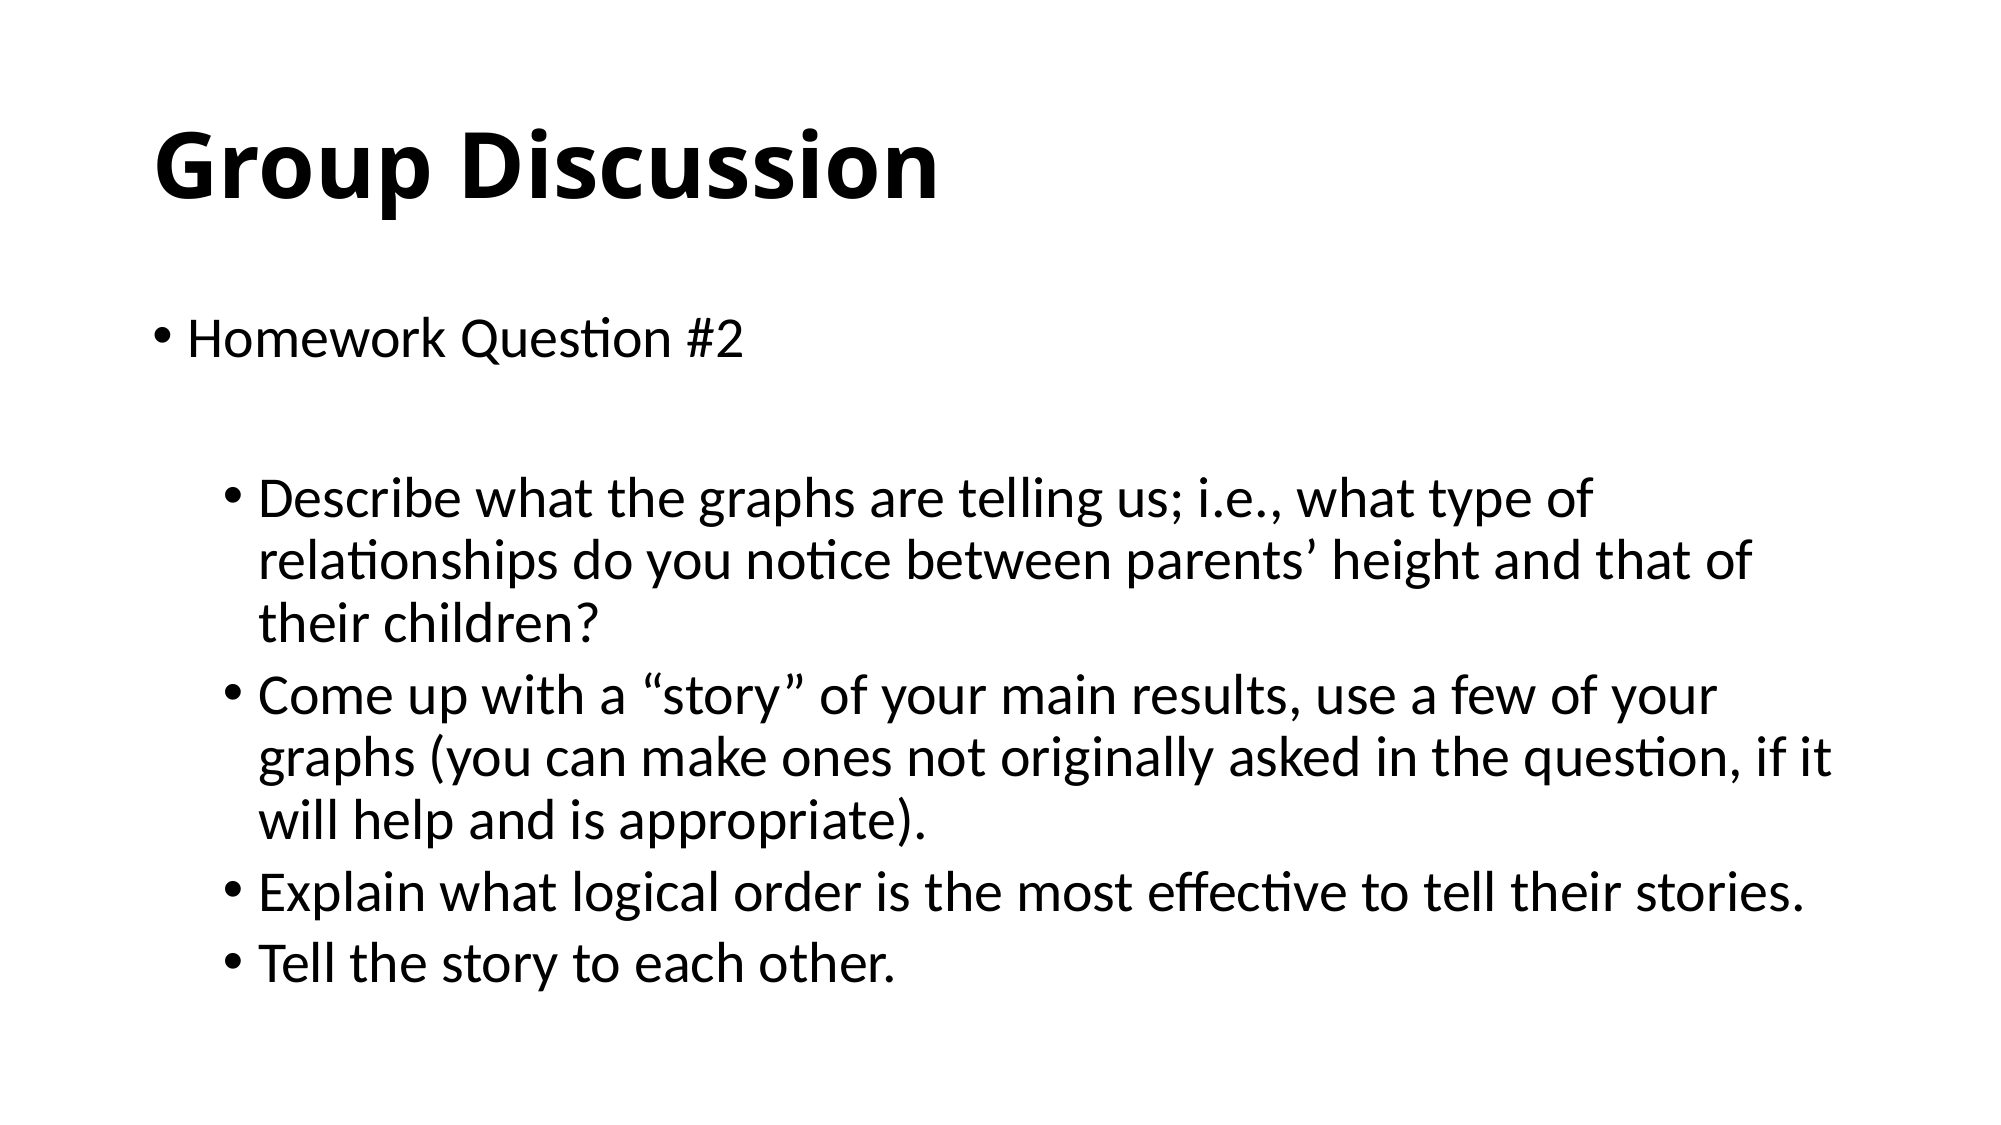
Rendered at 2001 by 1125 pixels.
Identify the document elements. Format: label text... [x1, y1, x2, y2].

list Homework Question #2 Describe what the graphs are telling us; i.e., what type of relationships do you notice between parents’ height and that of their children? Come up with a “story” of your main results, use a few of your graphs (you can make ones not originally asked in the question, if it will help and is appropriate). Explain what logical order is the most effective to tell their stories. Tell the story to each other. [137, 299, 1863, 1014]
title Group Discussion [137, 59, 1863, 278]
